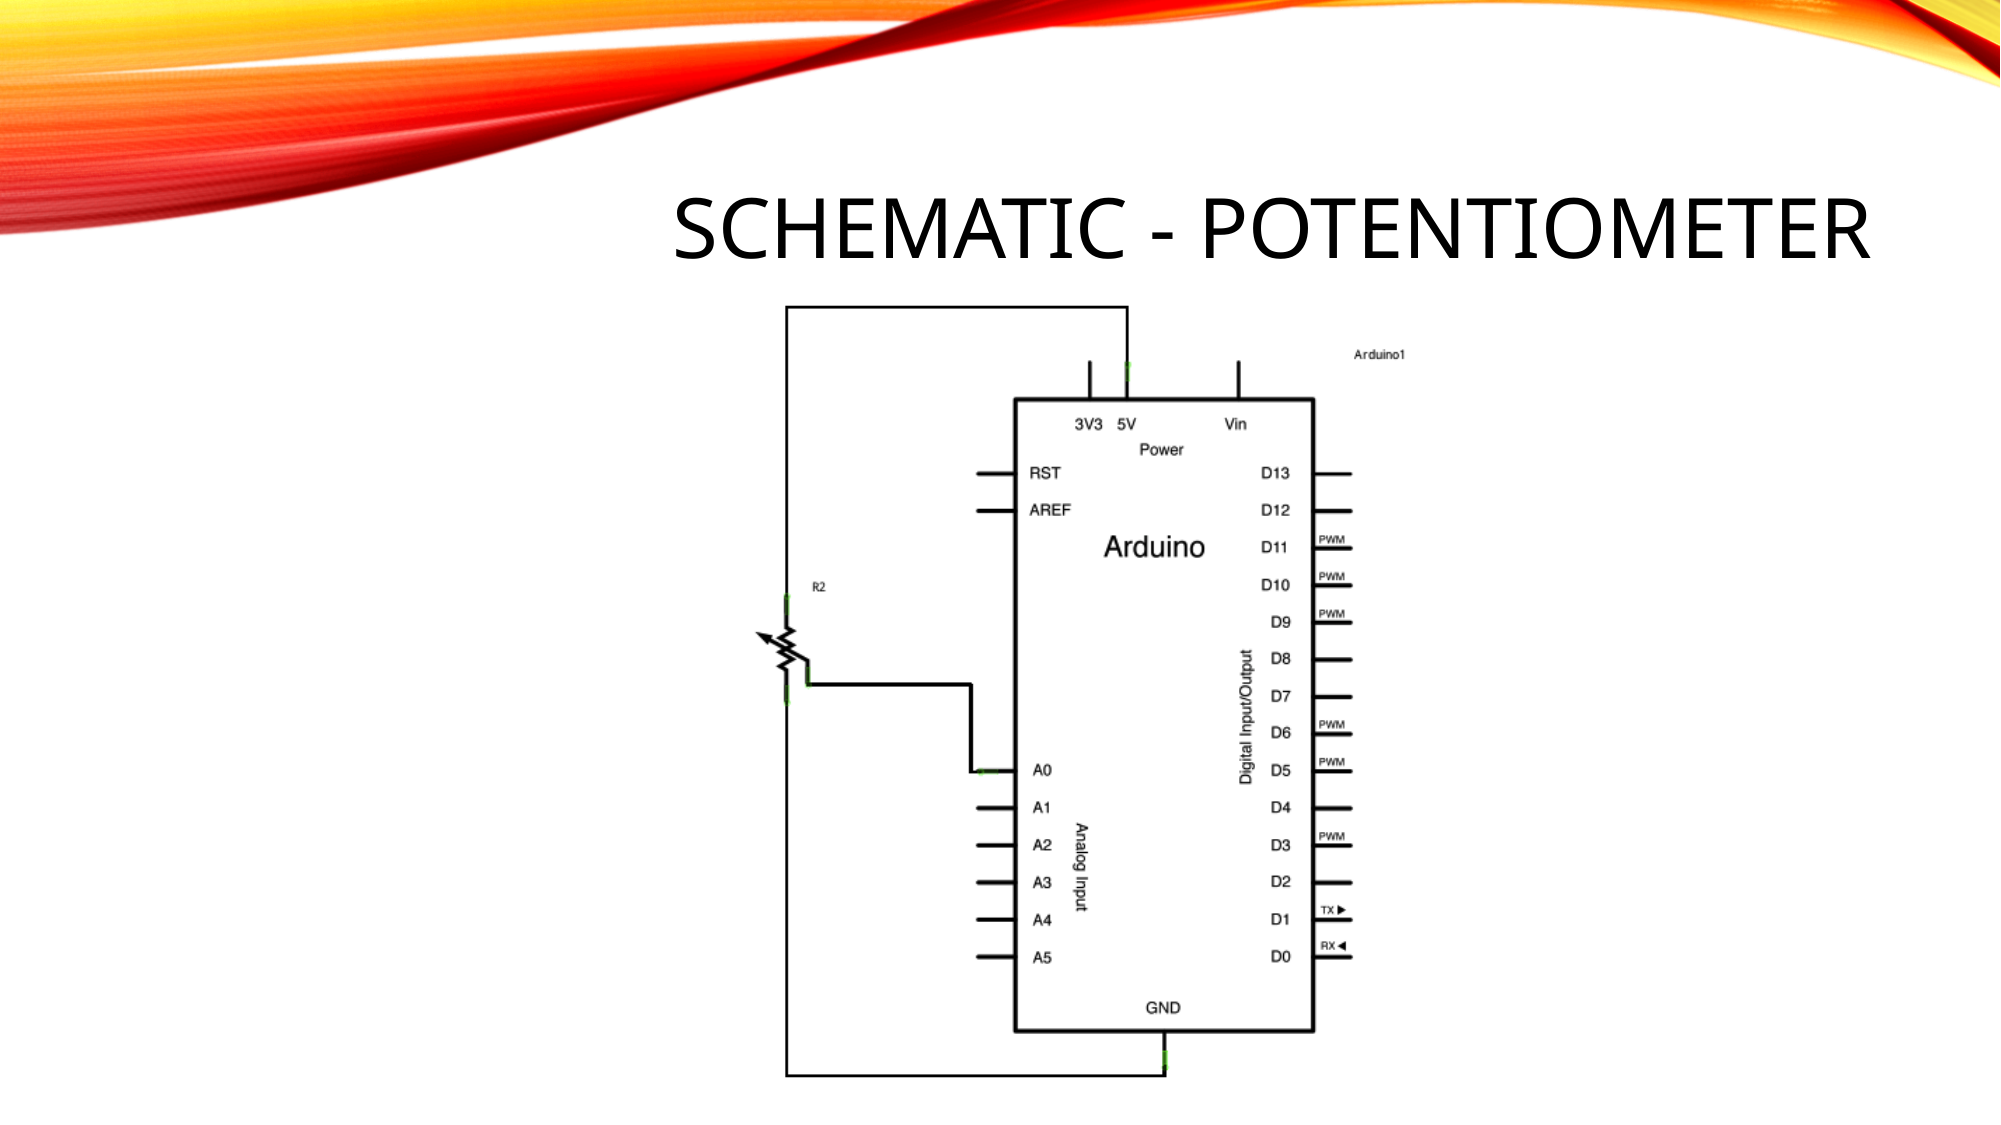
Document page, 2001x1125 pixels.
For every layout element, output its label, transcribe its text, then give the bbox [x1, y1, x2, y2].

picture [0, 0, 2000, 237]
picture [728, 271, 1433, 1125]
title Schematic - Potentiometer [474, 125, 1888, 338]
